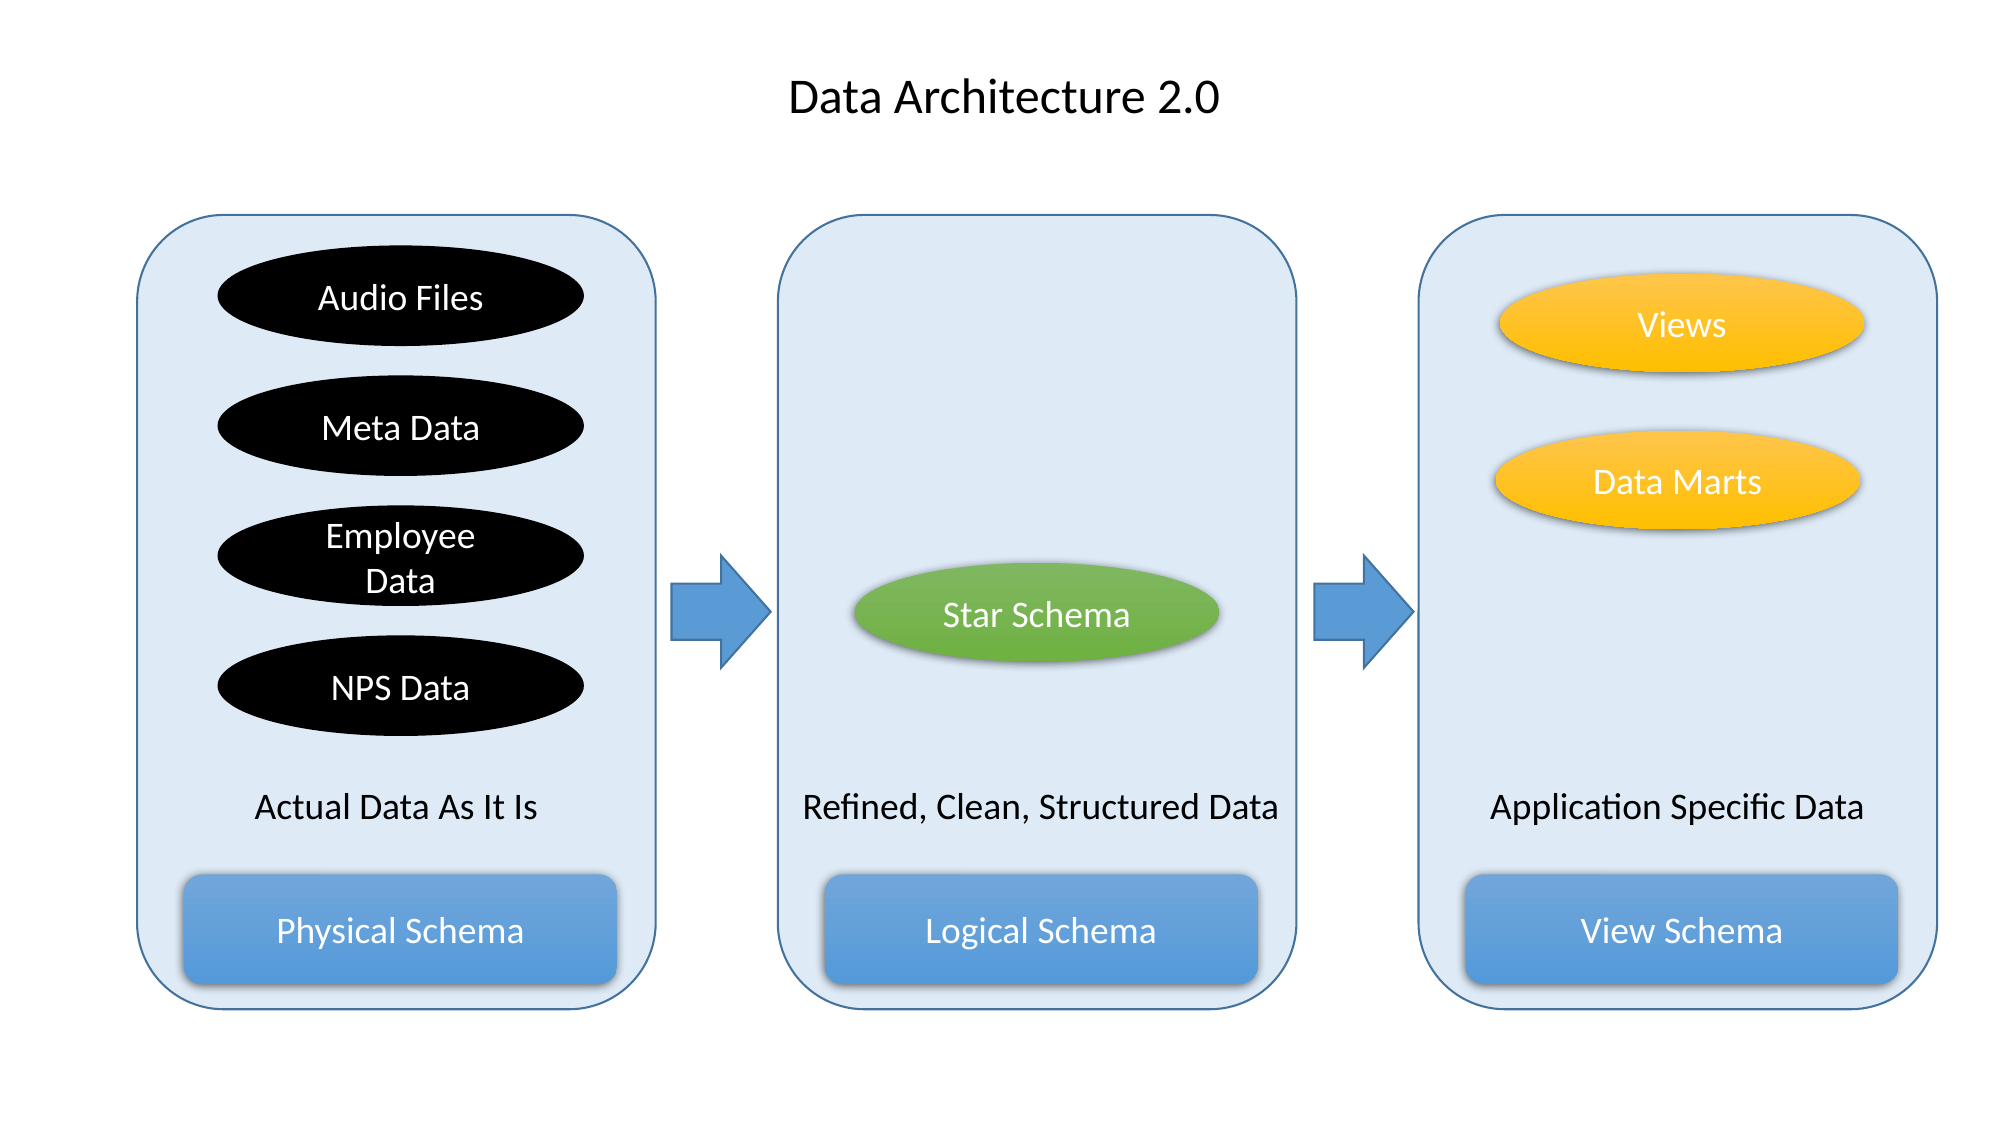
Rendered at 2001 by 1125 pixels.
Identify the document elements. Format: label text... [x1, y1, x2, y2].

text_box Views [1500, 273, 1865, 373]
text_box Actual Data As It Is [239, 774, 553, 834]
text_box Data Architecture 2.0 [773, 55, 1325, 131]
text_box Refined, Clean, Structured Data [788, 774, 1295, 834]
text_box Audio Files [217, 245, 584, 347]
text_box [776, 213, 1298, 1011]
text_box Star Schema [855, 562, 1220, 662]
text_box NPS Data [217, 635, 584, 736]
text_box Physical Schema [184, 874, 618, 984]
text_box Logical Schema [824, 874, 1258, 984]
text_box [136, 213, 657, 1011]
text_box [1417, 213, 1939, 1011]
text_box Meta Data [217, 375, 584, 476]
text_box [670, 552, 773, 671]
text_box [1313, 552, 1415, 671]
text_box Data Marts [1495, 430, 1861, 530]
text_box Employee Data [217, 505, 584, 606]
text_box View Schema [1465, 874, 1899, 984]
text_box Application Specific Data [1475, 774, 1880, 834]
